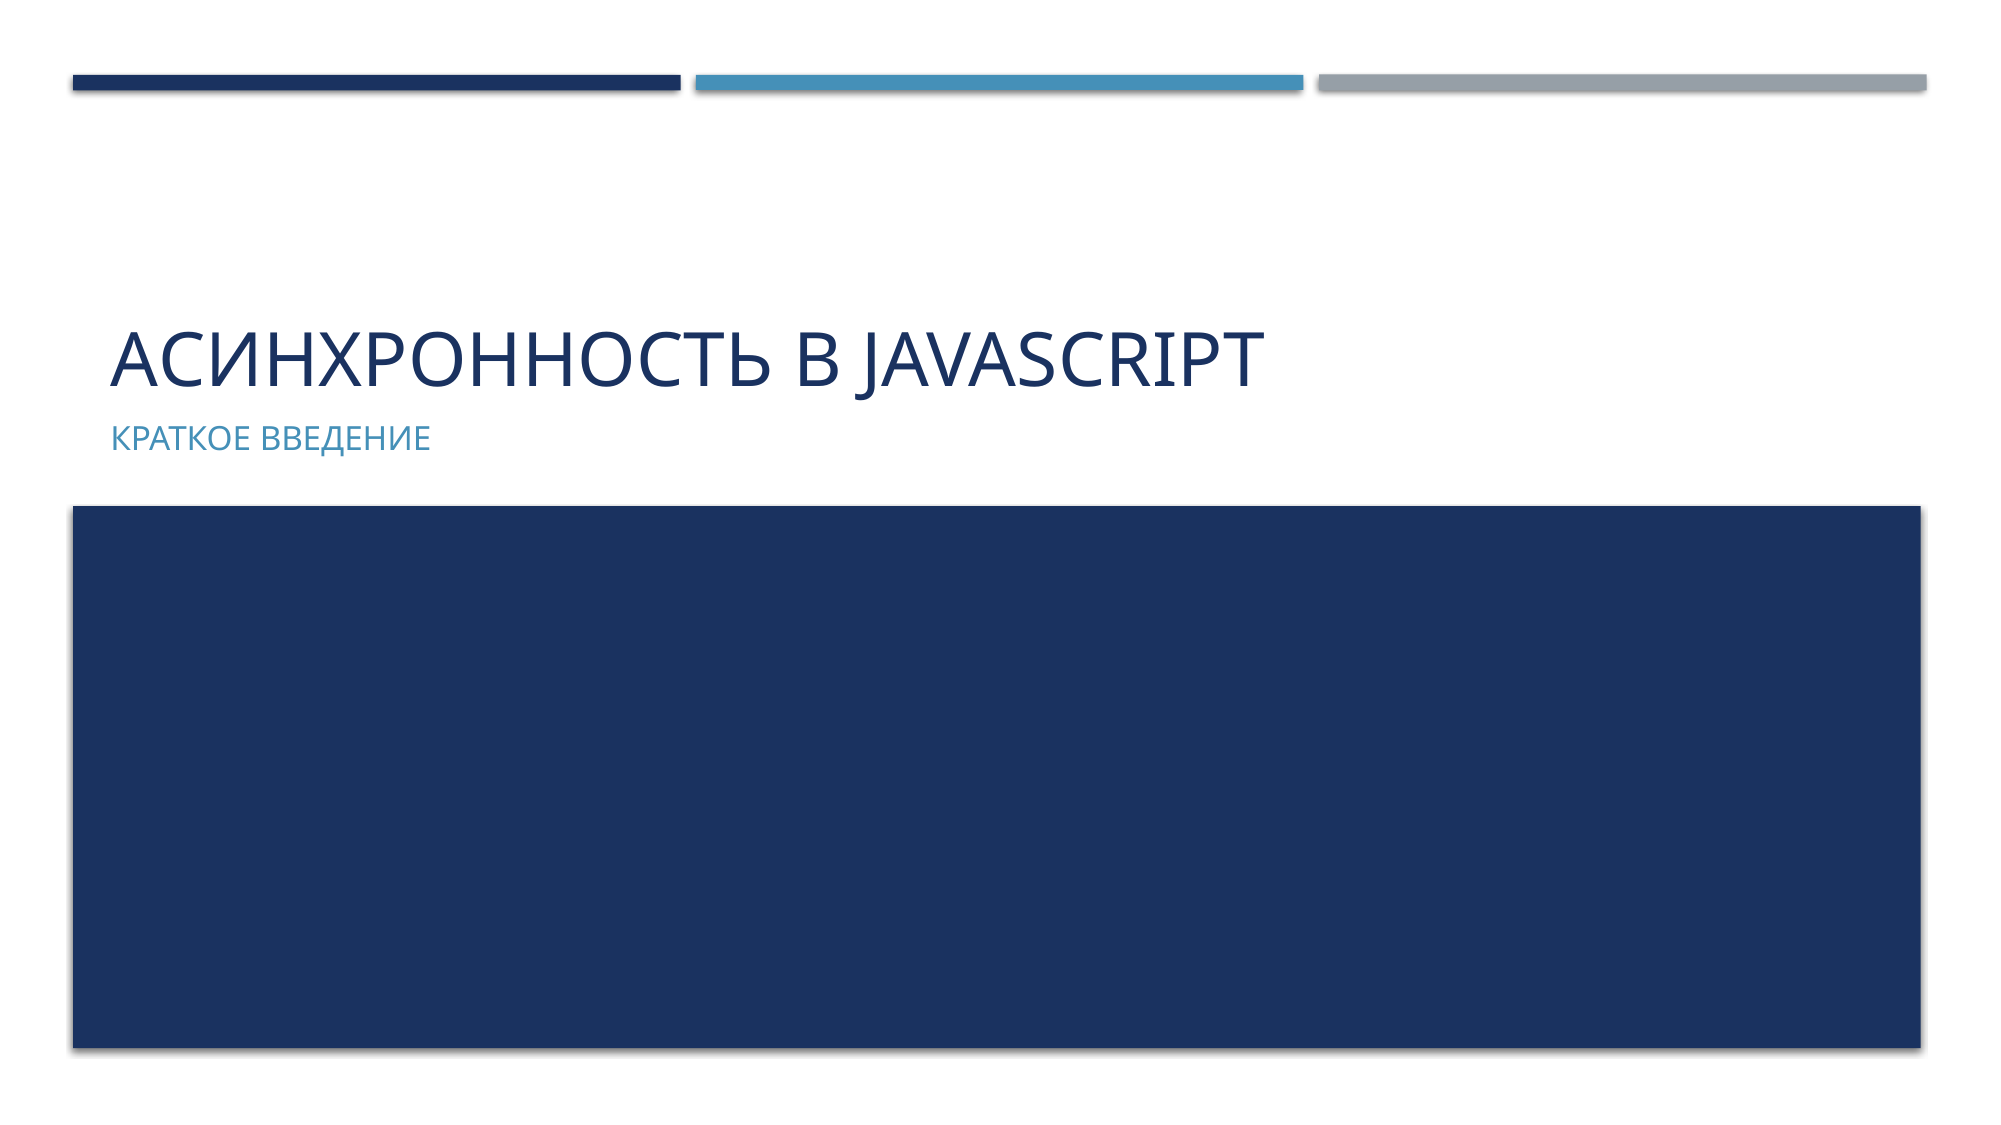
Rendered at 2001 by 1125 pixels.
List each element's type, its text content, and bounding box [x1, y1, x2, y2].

title Асинхронность в JavaScript [95, 167, 1899, 409]
subtitle Краткое введение [95, 409, 1899, 507]
